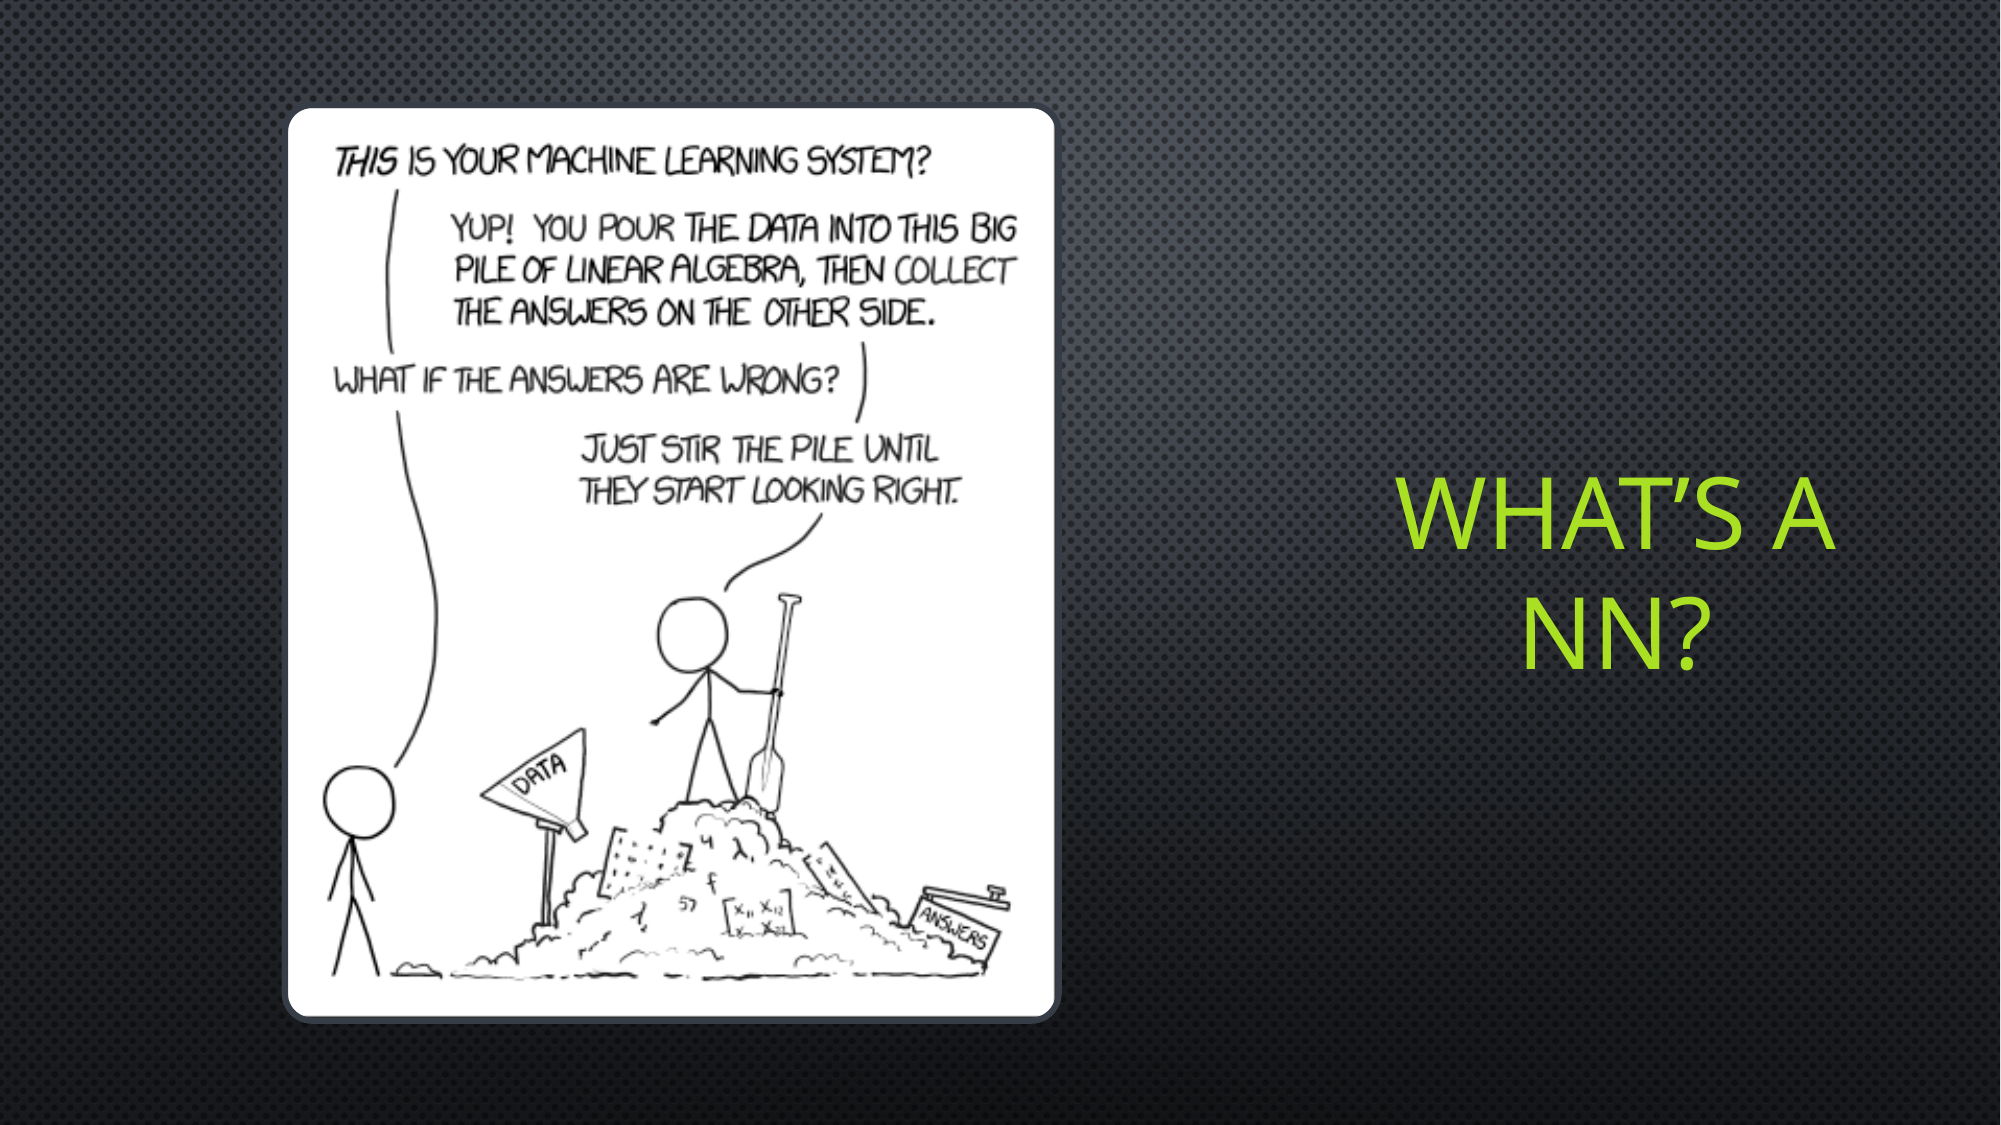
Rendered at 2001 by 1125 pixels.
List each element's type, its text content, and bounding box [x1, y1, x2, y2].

title What’s a NN? [1339, 99, 1892, 698]
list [284, 104, 1059, 1021]
